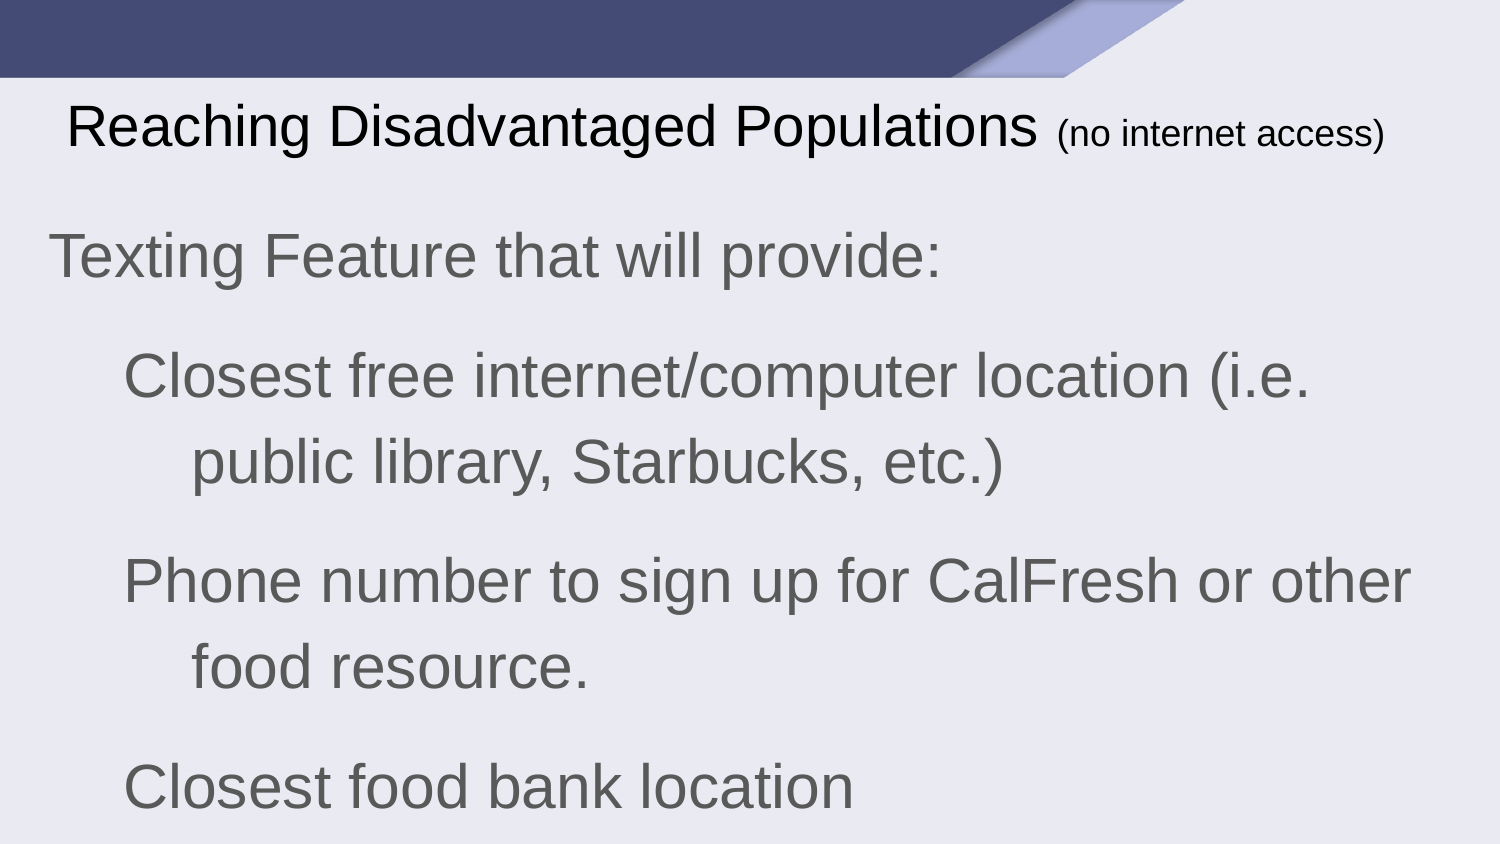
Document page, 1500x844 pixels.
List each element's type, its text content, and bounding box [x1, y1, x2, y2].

title Reaching Disadvantaged Populations (no internet access) [51, 72, 1449, 167]
list Texting Feature that will provide: Closest free internet/computer location (i.e. public library, Starbucks, etc.) Phone number to sign up for CalFresh or other food resource. Closest food bank location Users can configure custom profile online. [26, 189, 1481, 750]
picture [0, 0, 1500, 844]
